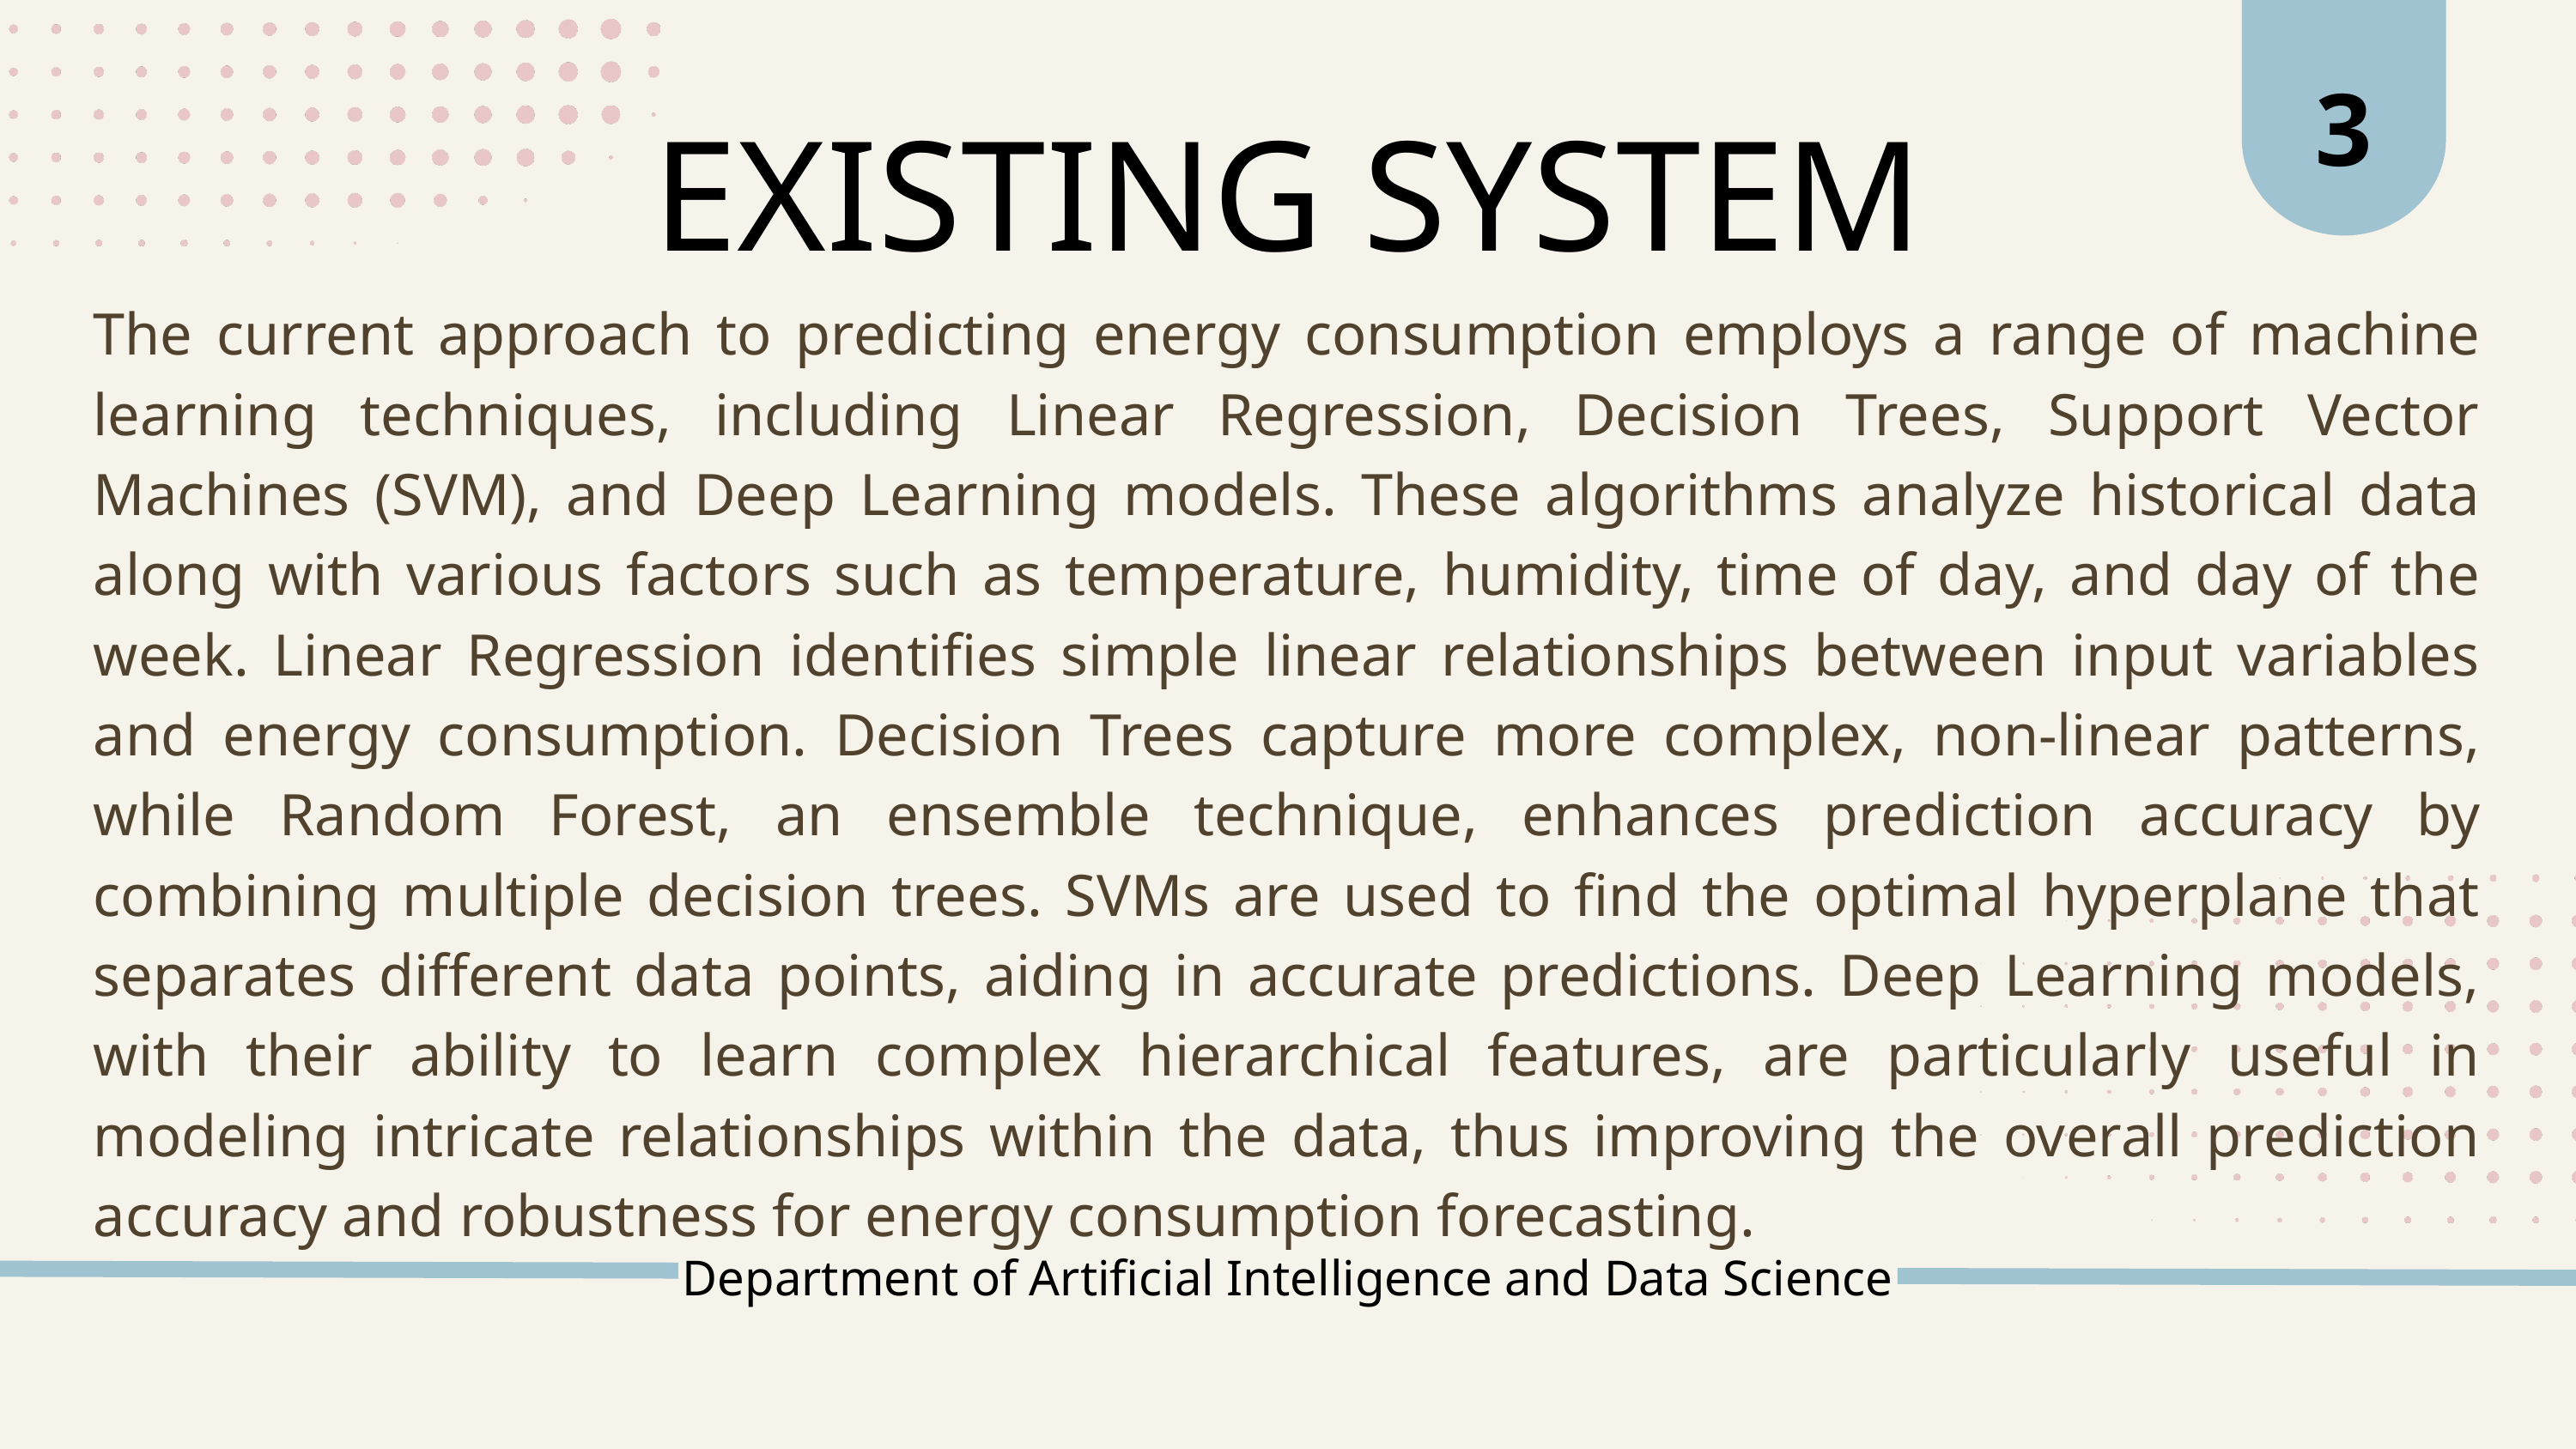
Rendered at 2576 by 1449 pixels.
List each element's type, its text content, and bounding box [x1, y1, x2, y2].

text_box EXISTING SYSTEM [359, 68, 2216, 282]
text_box [2483, 874, 2576, 1223]
text_box Department of Artificial Intelligence and Data Science [677, 1248, 1898, 1306]
text_box The current approach to predicting energy consumption employs a range of machine learning techniques, including Linear Regression, Decision Trees, Support Vector Machines (SVM), and Deep Learning models. These algorithms analyze historical data along with various factors such as temperature, humidity, time of day, and day of the week. Linear Regression identifies simple linear relationships between input variables and energy consumption. Decision Trees capture more complex, non-linear patterns, while Random Forest, an ensemble technique, enhances prediction accuracy by combining multiple decision trees. SVMs are used to find the optimal hyperplane that separates different data points, aiding in accurate predictions. Deep Learning models, with their ability to learn complex hierarchical features, are particularly useful in modeling intricate relationships within the data, thus improving the overall prediction accuracy and robustness for energy consumption forecasting. [93, 286, 2483, 1248]
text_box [2233, 0, 2455, 236]
text_box [0, 0, 660, 246]
